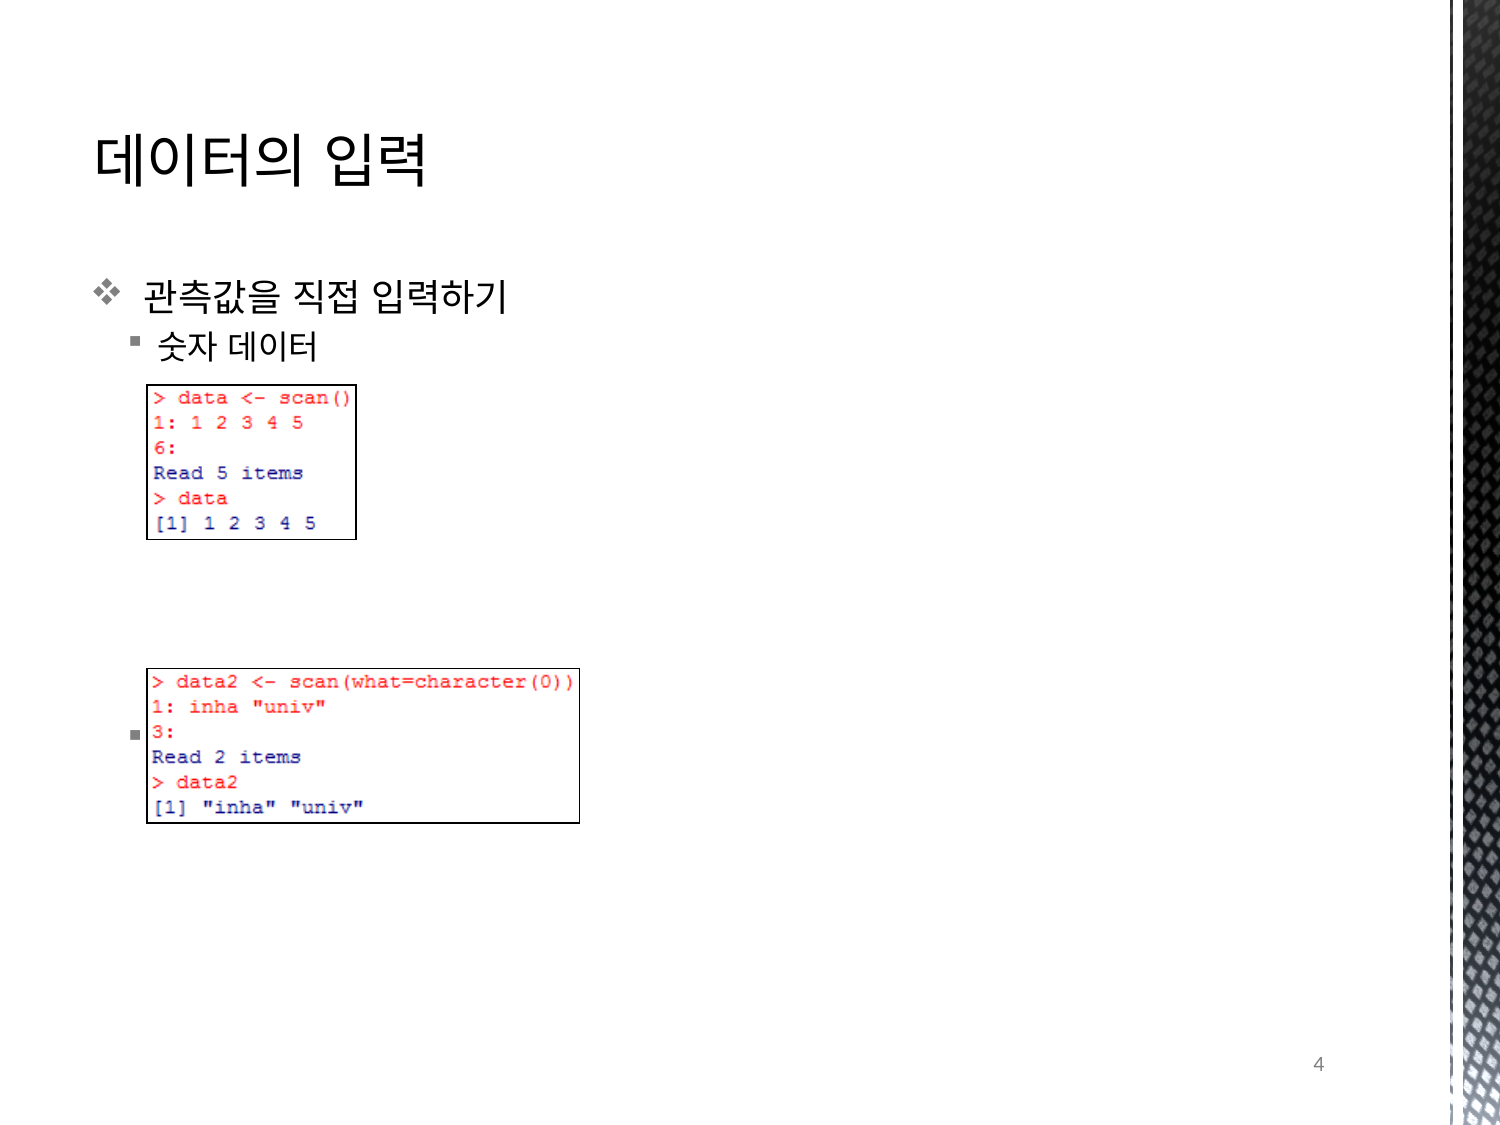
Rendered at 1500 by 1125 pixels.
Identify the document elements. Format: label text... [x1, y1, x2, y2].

title 데이터의 입력 [78, 75, 1388, 244]
picture [147, 385, 356, 540]
list 관측값을 직접 입력하기 숫자 데이터 문자 데이터 [75, 266, 1388, 1013]
picture [147, 669, 580, 823]
picture [1447, 0, 1500, 1125]
slide_number 4 [1275, 1050, 1363, 1075]
